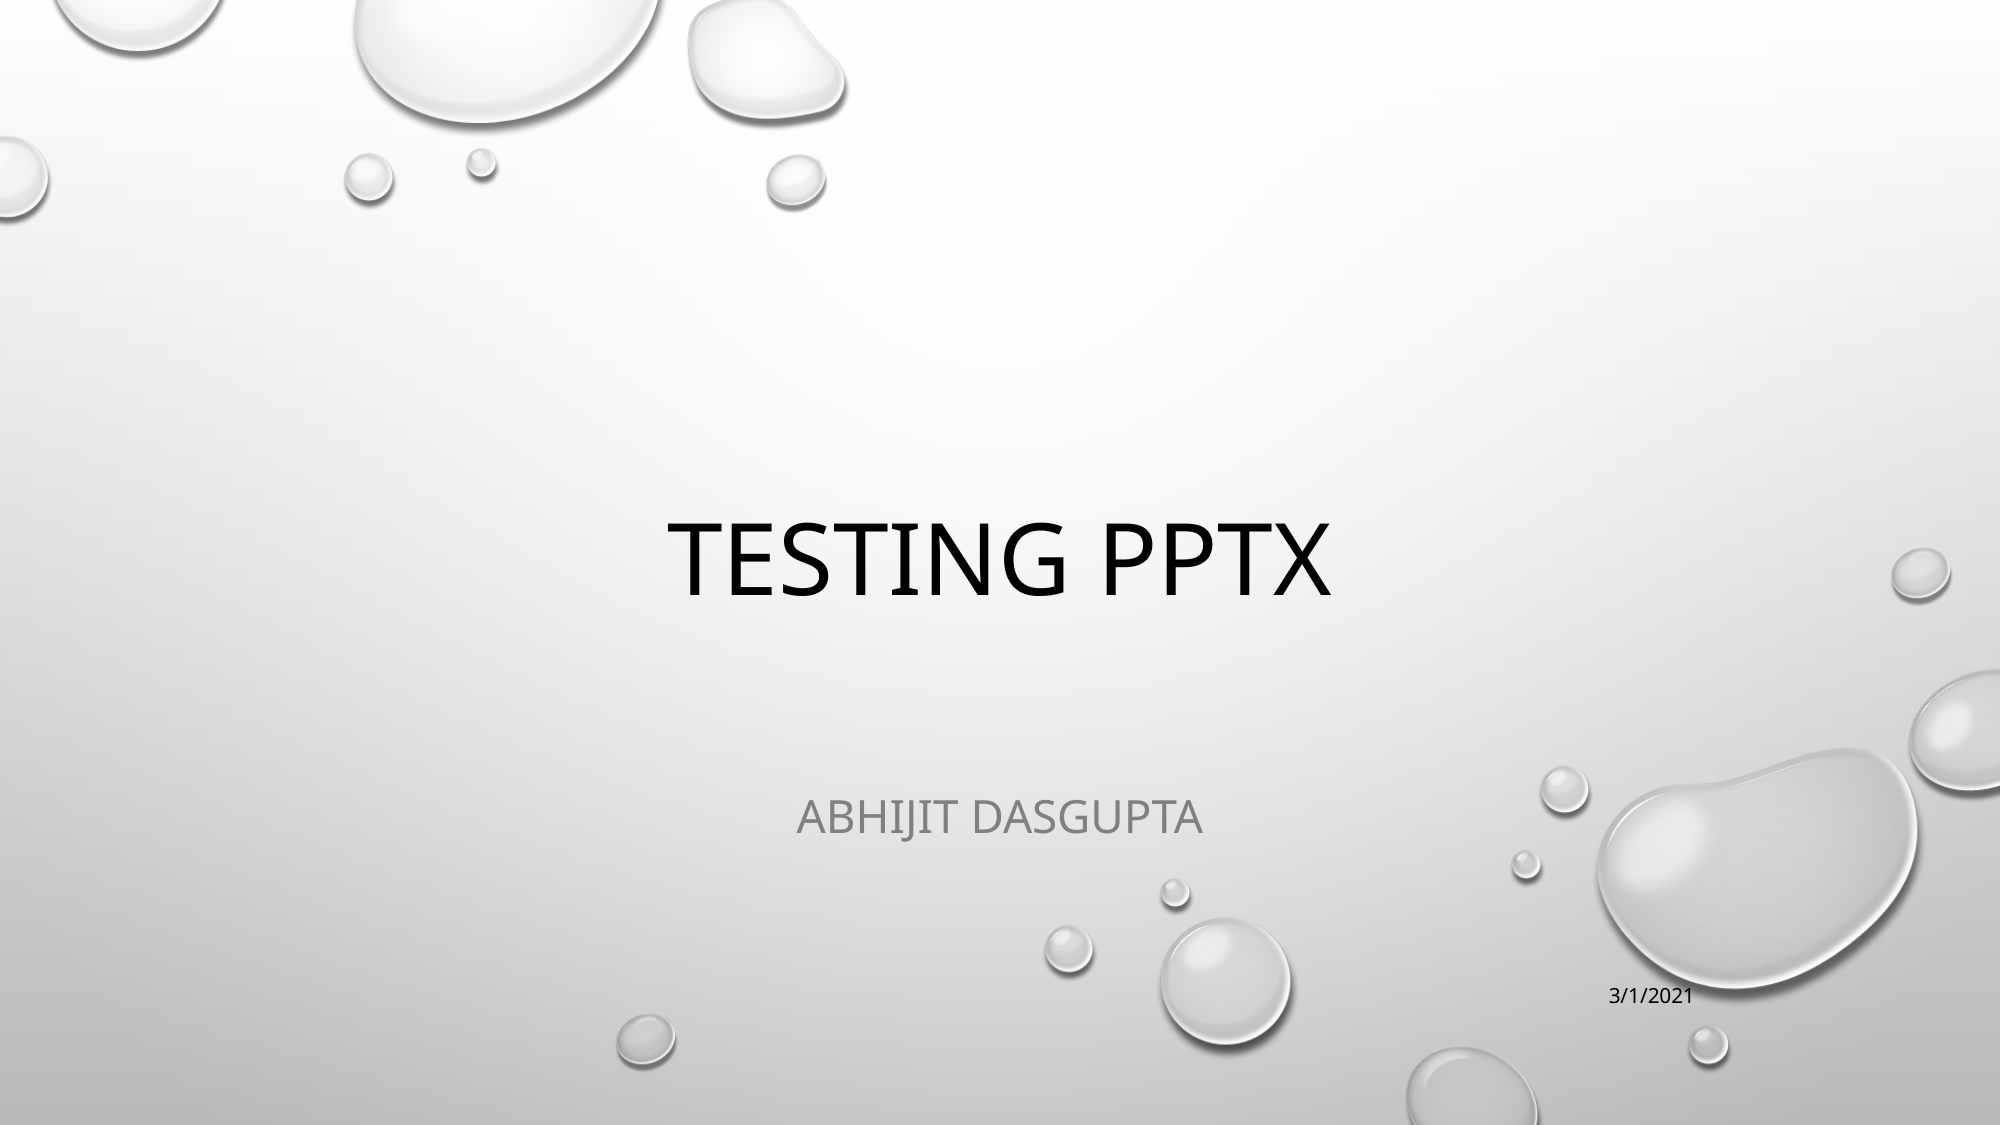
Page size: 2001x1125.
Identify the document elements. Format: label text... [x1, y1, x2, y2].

subtitle Abhijit Dasgupta [287, 637, 1713, 863]
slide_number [1259, 965, 1710, 1025]
title Testing PPTX [287, 213, 1713, 625]
picture [0, 0, 2000, 1125]
